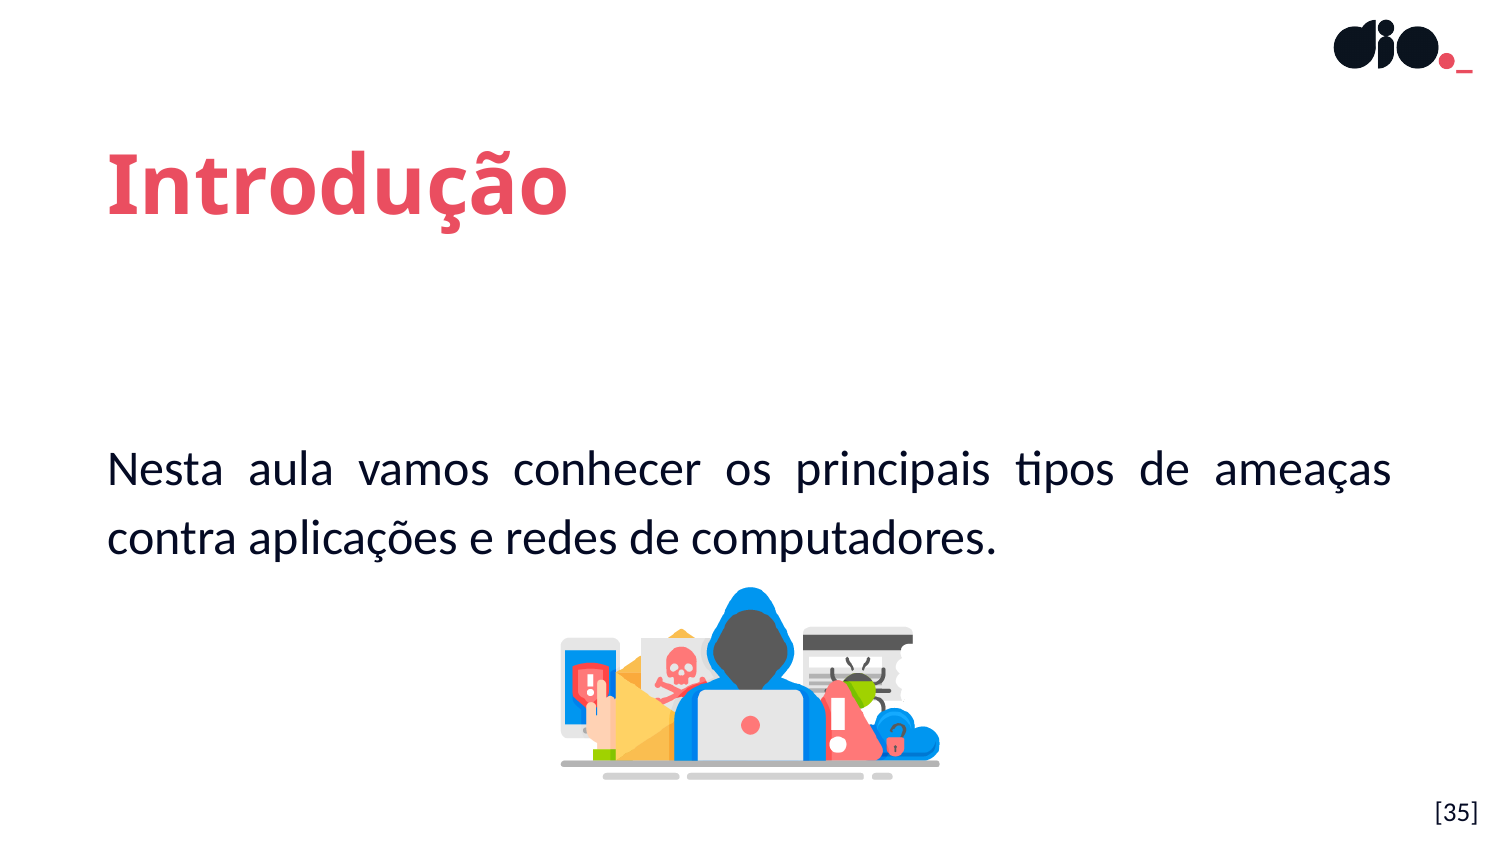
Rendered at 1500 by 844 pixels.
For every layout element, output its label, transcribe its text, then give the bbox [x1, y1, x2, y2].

picture [1333, 19, 1473, 74]
text_box Nesta aula vamos conhecer os principais tipos de ameaças contra aplicações e redes de computadores. [92, 243, 1408, 749]
picture [560, 587, 940, 780]
slide_number [35] [1403, 779, 1494, 844]
text_box Introdução [92, 104, 1408, 243]
